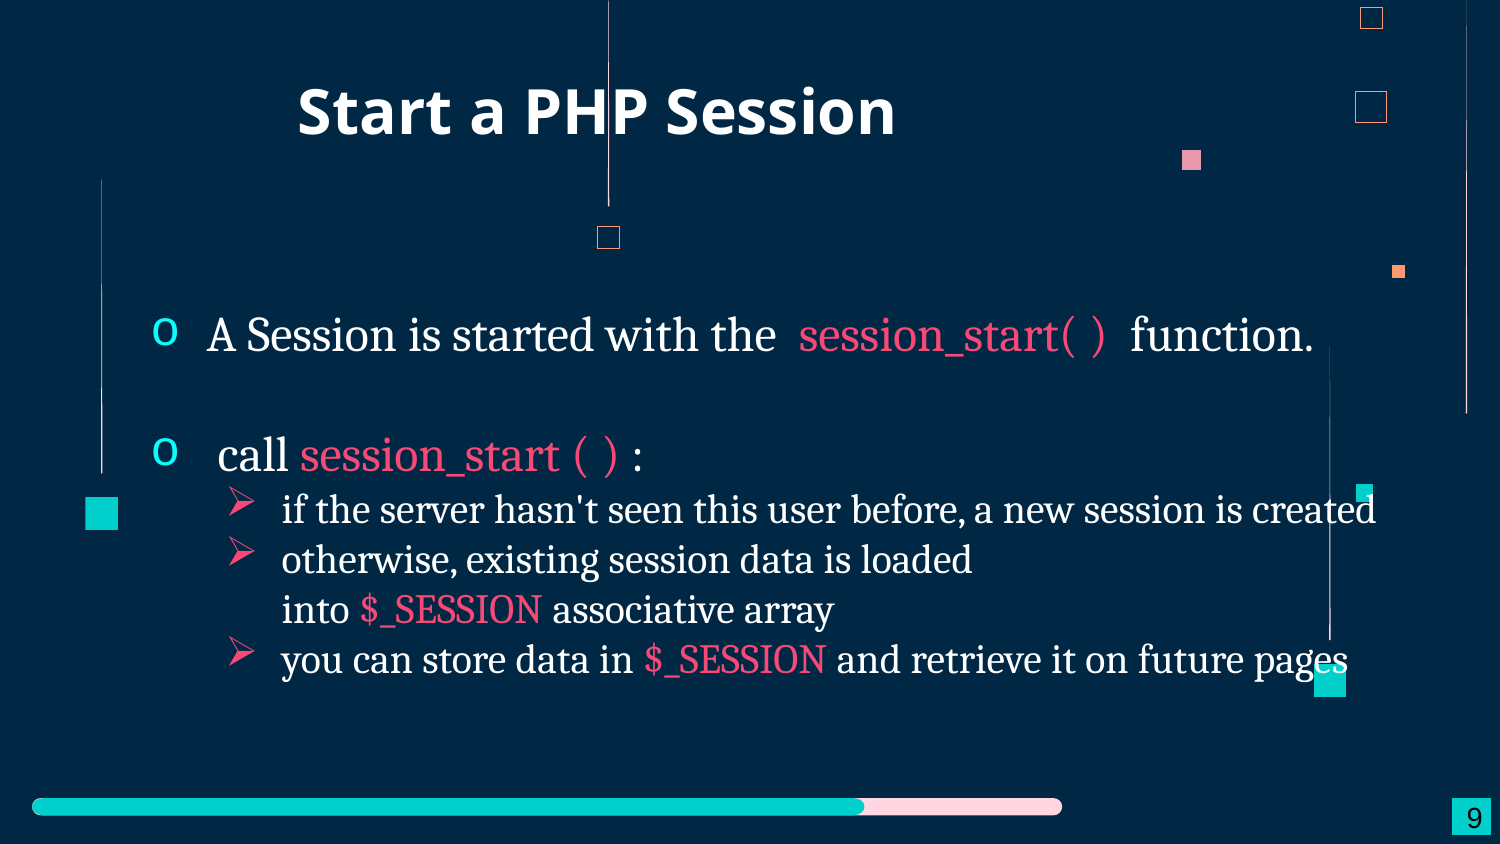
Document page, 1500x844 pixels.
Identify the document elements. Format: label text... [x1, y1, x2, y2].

text_box 9 [1451, 798, 1491, 836]
text_box A Session is started with the session_start( ) function. call session_start ( ) : if the server hasn't seen this user before, a new session is created otherwise, existing session data is loaded into $_SESSION associative array you can store data in $_SESSION and retrieve it on future pages [135, 294, 1416, 690]
title Start a PHP Session [101, 67, 1111, 163]
text_box [855, 798, 1063, 816]
text_box [32, 798, 865, 816]
